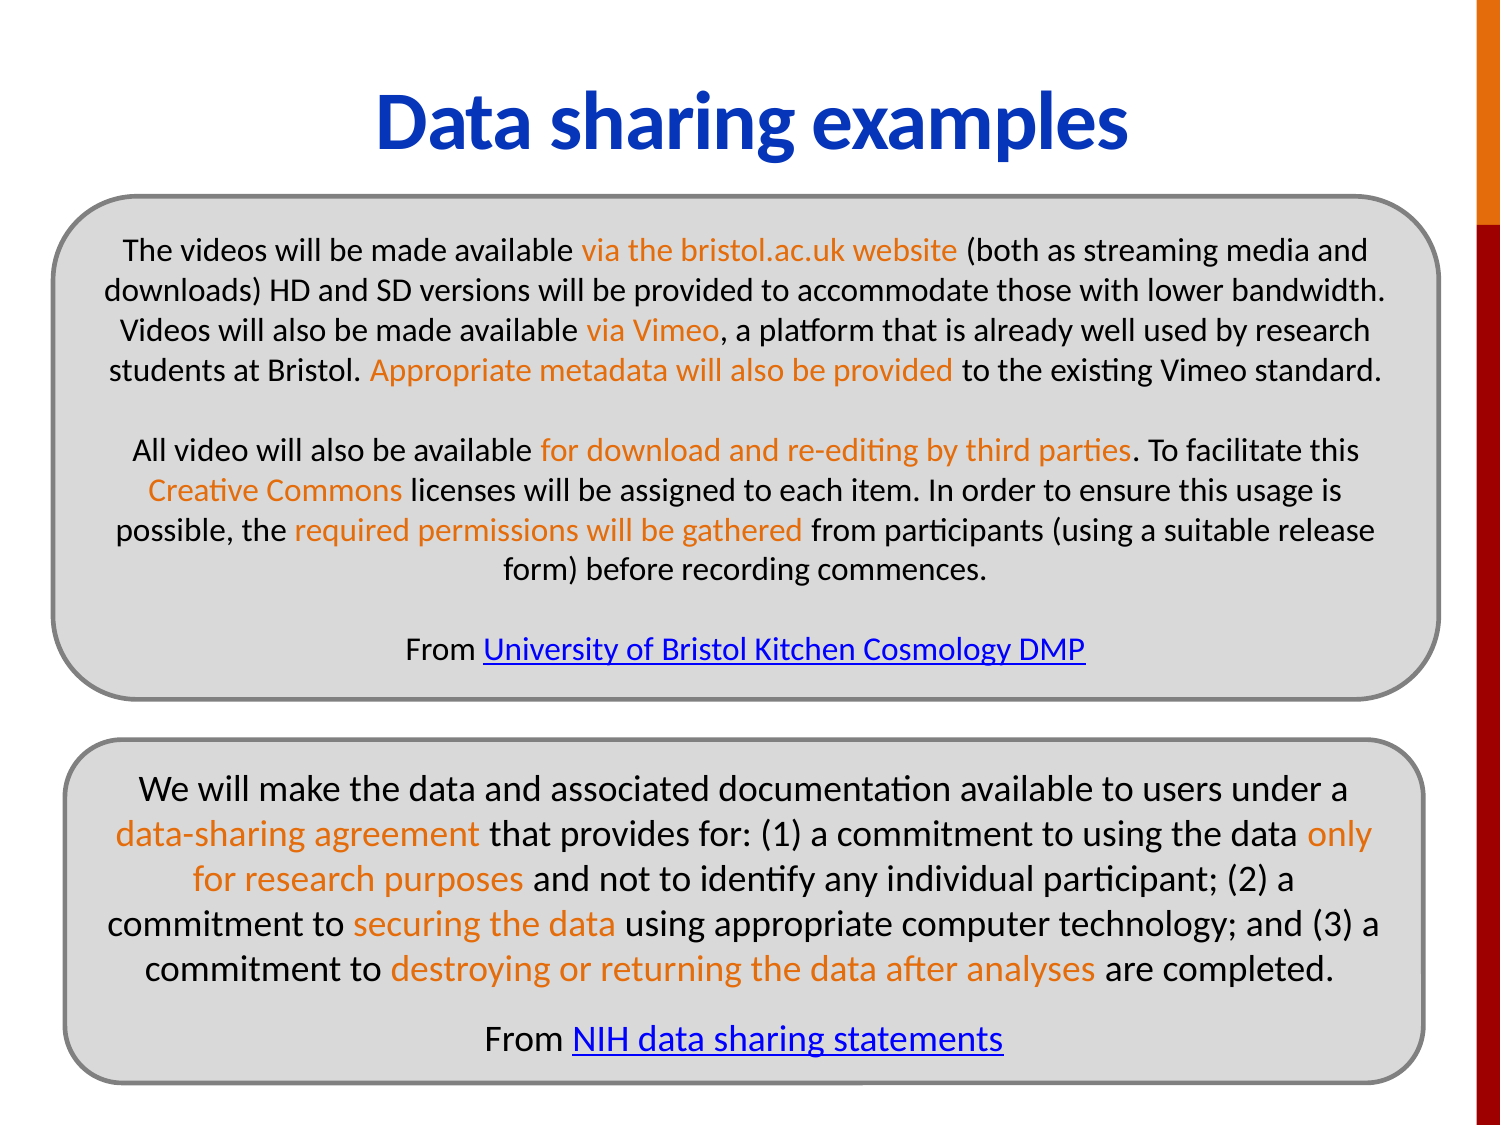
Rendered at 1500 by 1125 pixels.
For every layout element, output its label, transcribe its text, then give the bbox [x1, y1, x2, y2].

text_box We will make the data and associated documentation available to users under a data-sharing agreement that provides for: (1) a commitment to using the data only for research purposes and not to identify any individual participant; (2) a commitment to securing the data using appropriate computer technology; and (3) a commitment to destroying or returning the data after analyses are completed. From NIH data sharing statements [62, 737, 1426, 1086]
title Data sharing examples [218, 30, 1288, 174]
text_box The videos will be made available via the bristol.ac.uk website (both as streaming media and downloads) HD and SD versions will be provided to accommodate those with lower bandwidth. Videos will also be made available via Vimeo, a platform that is already well used by research students at Bristol. Appropriate metadata will also be provided to the existing Vimeo standard. All video will also be available for download and re-editing by third parties. To facilitate this Creative Commons licenses will be assigned to each item. In order to ensure this usage is possible, the required permissions will be gathered from participants (using a suitable release form) before recording commences. From University of Bristol Kitchen Cosmology DMP [50, 193, 1442, 702]
